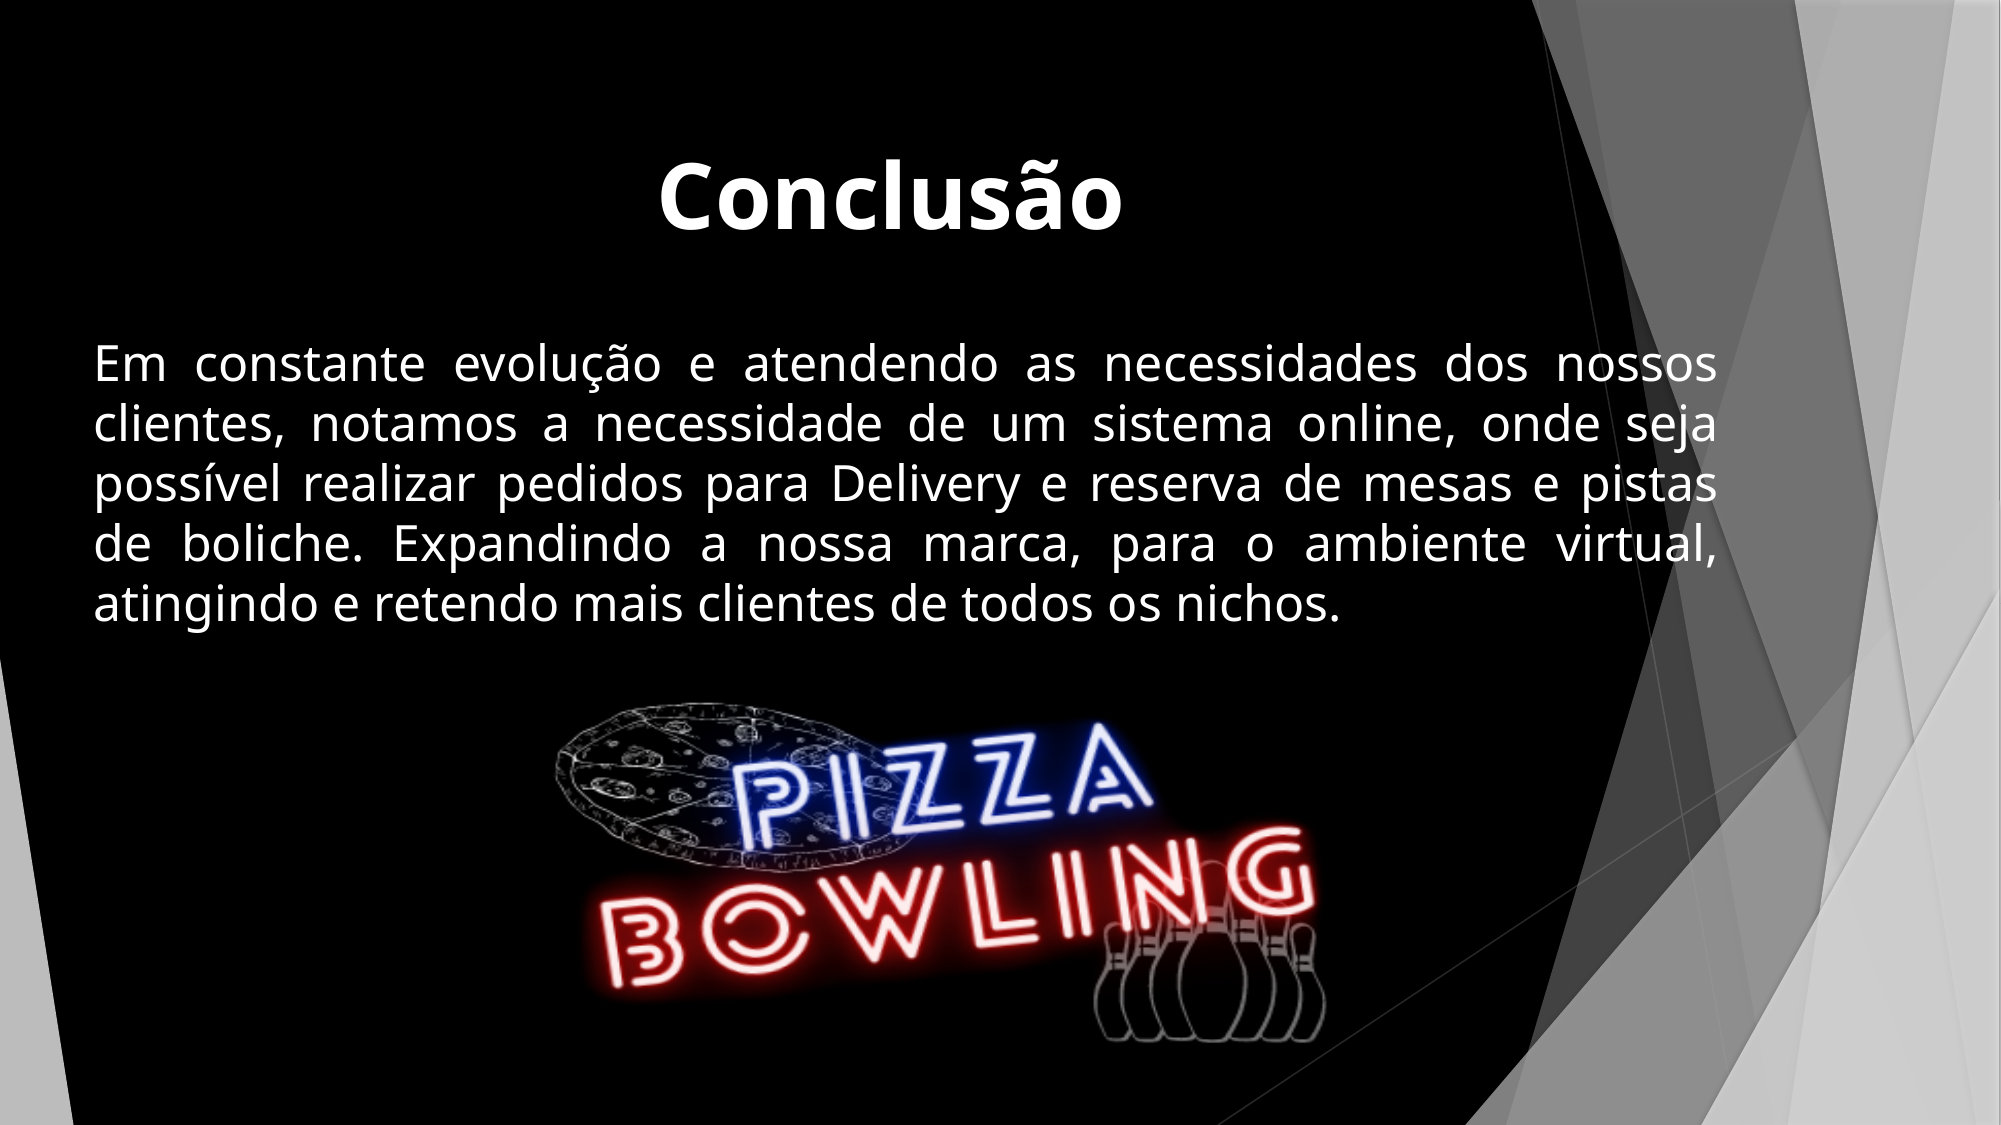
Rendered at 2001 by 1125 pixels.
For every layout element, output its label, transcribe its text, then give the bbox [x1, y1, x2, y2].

picture [483, 638, 1391, 1058]
text_box Conclusão [641, 130, 1144, 193]
title Em constante evolução e atendendo as necessidades dos nossos clientes, notamos a necessidade de um sistema online, onde seja possível realizar pedidos para Delivery e reserva de mesas e pistas de boliche. Expandindo a nossa marca, para o ambiente virtual, atingindo e retendo mais clientes de todos os nichos. [78, 193, 1735, 640]
